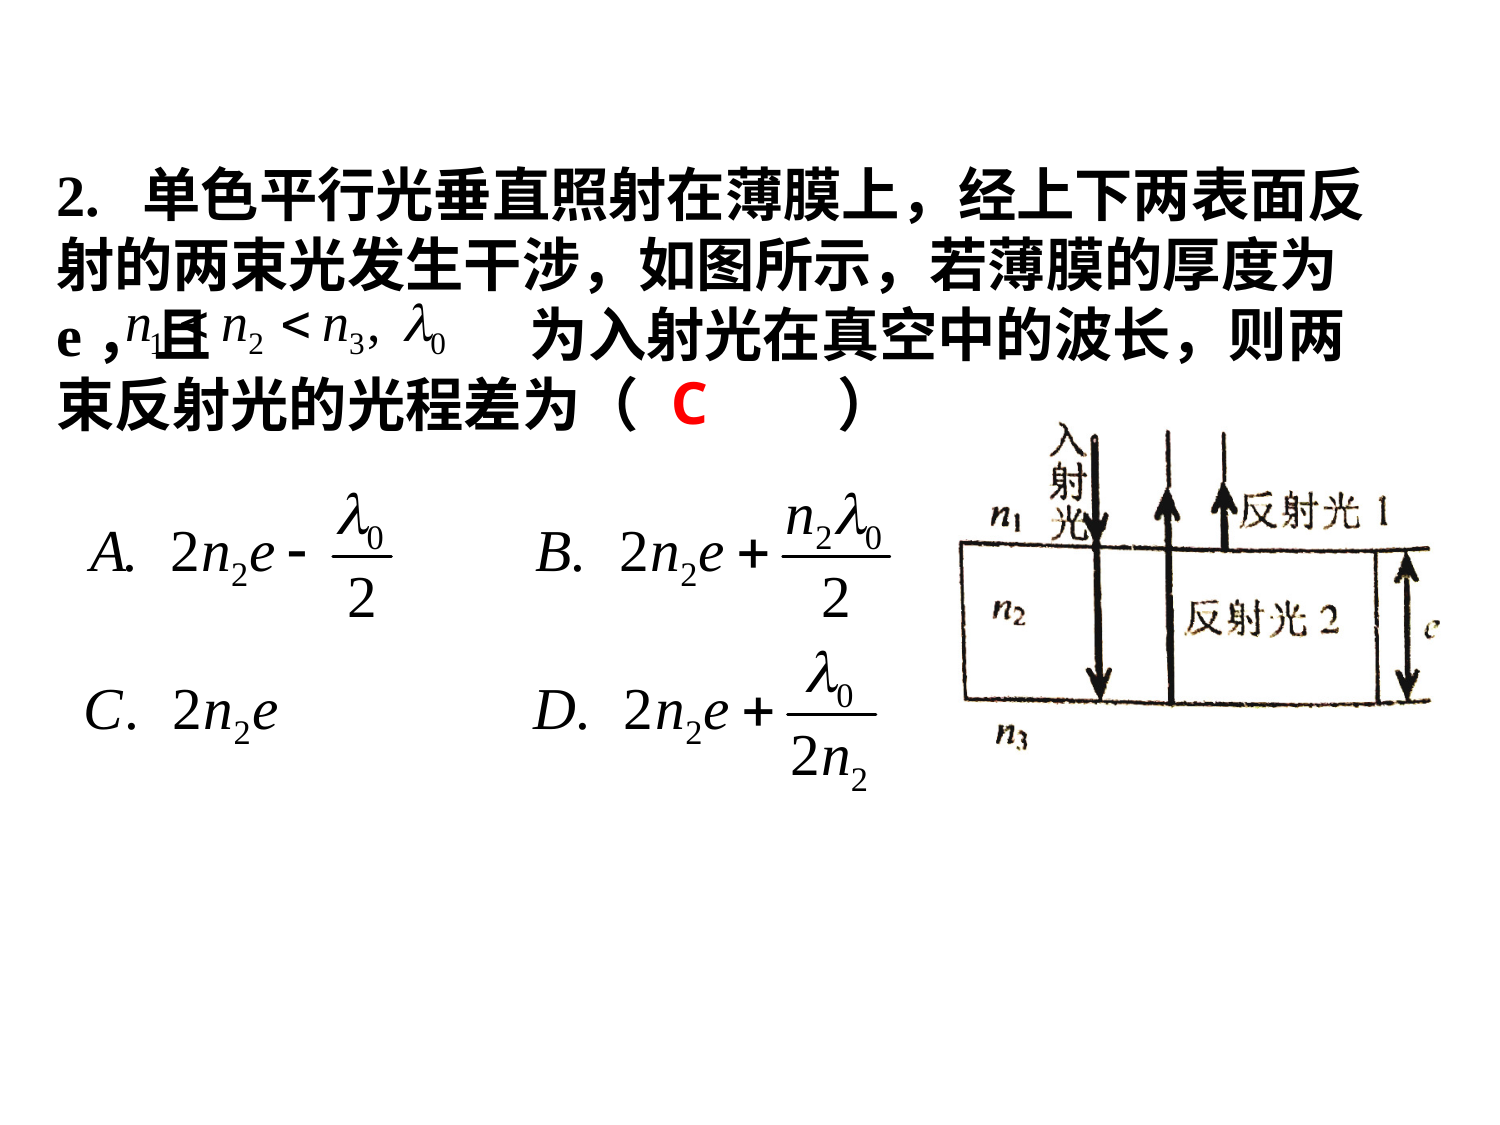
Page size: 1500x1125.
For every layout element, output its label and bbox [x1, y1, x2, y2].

text_box [41, 148, 1413, 448]
text_box [76, 476, 904, 804]
picture [938, 420, 1473, 767]
